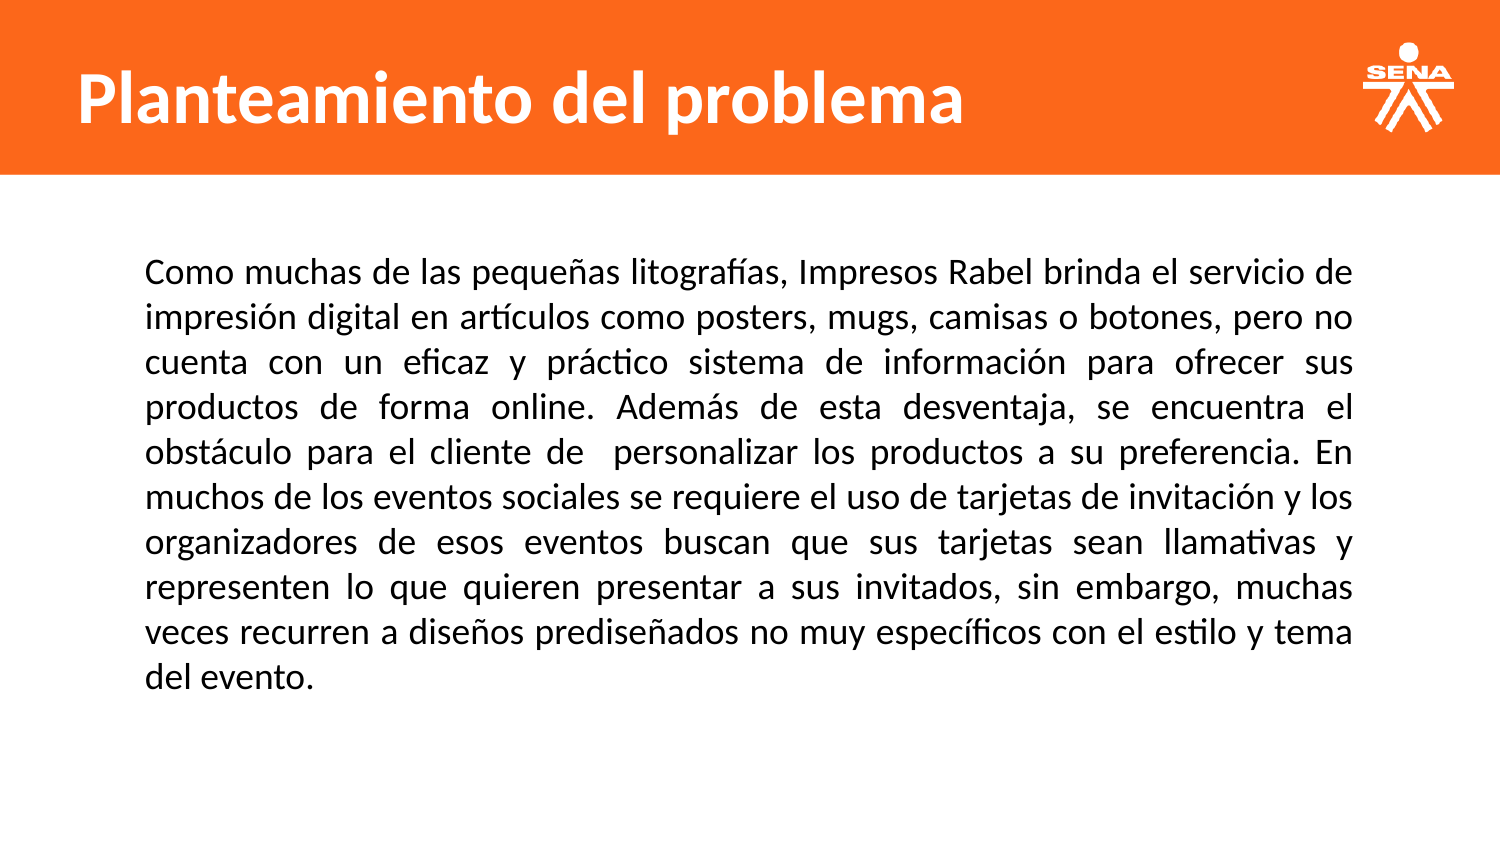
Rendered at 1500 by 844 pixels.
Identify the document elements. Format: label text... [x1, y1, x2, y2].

text_box Como muchas de las pequeñas litografías, Impresos Rabel brinda el servicio de impresión digital en artículos como posters, mugs, camisas o botones, pero no cuenta con un eficaz y práctico sistema de información para ofrecer sus productos de forma online. Además de esta desventaja, se encuentra el obstáculo para el cliente de personalizar los productos a su preferencia. En muchos de los eventos sociales se requiere el uso de tarjetas de invitación y los organizadores de esos eventos buscan que sus tarjetas sean llamativas y representen lo que quieren presentar a sus invitados, sin embargo, muchas veces recurren a diseños prediseñados no muy específicos con el estilo y tema del evento. [130, 239, 1370, 705]
picture [0, 0, 1500, 844]
text_box Planteamiento del problema [62, 40, 1109, 146]
